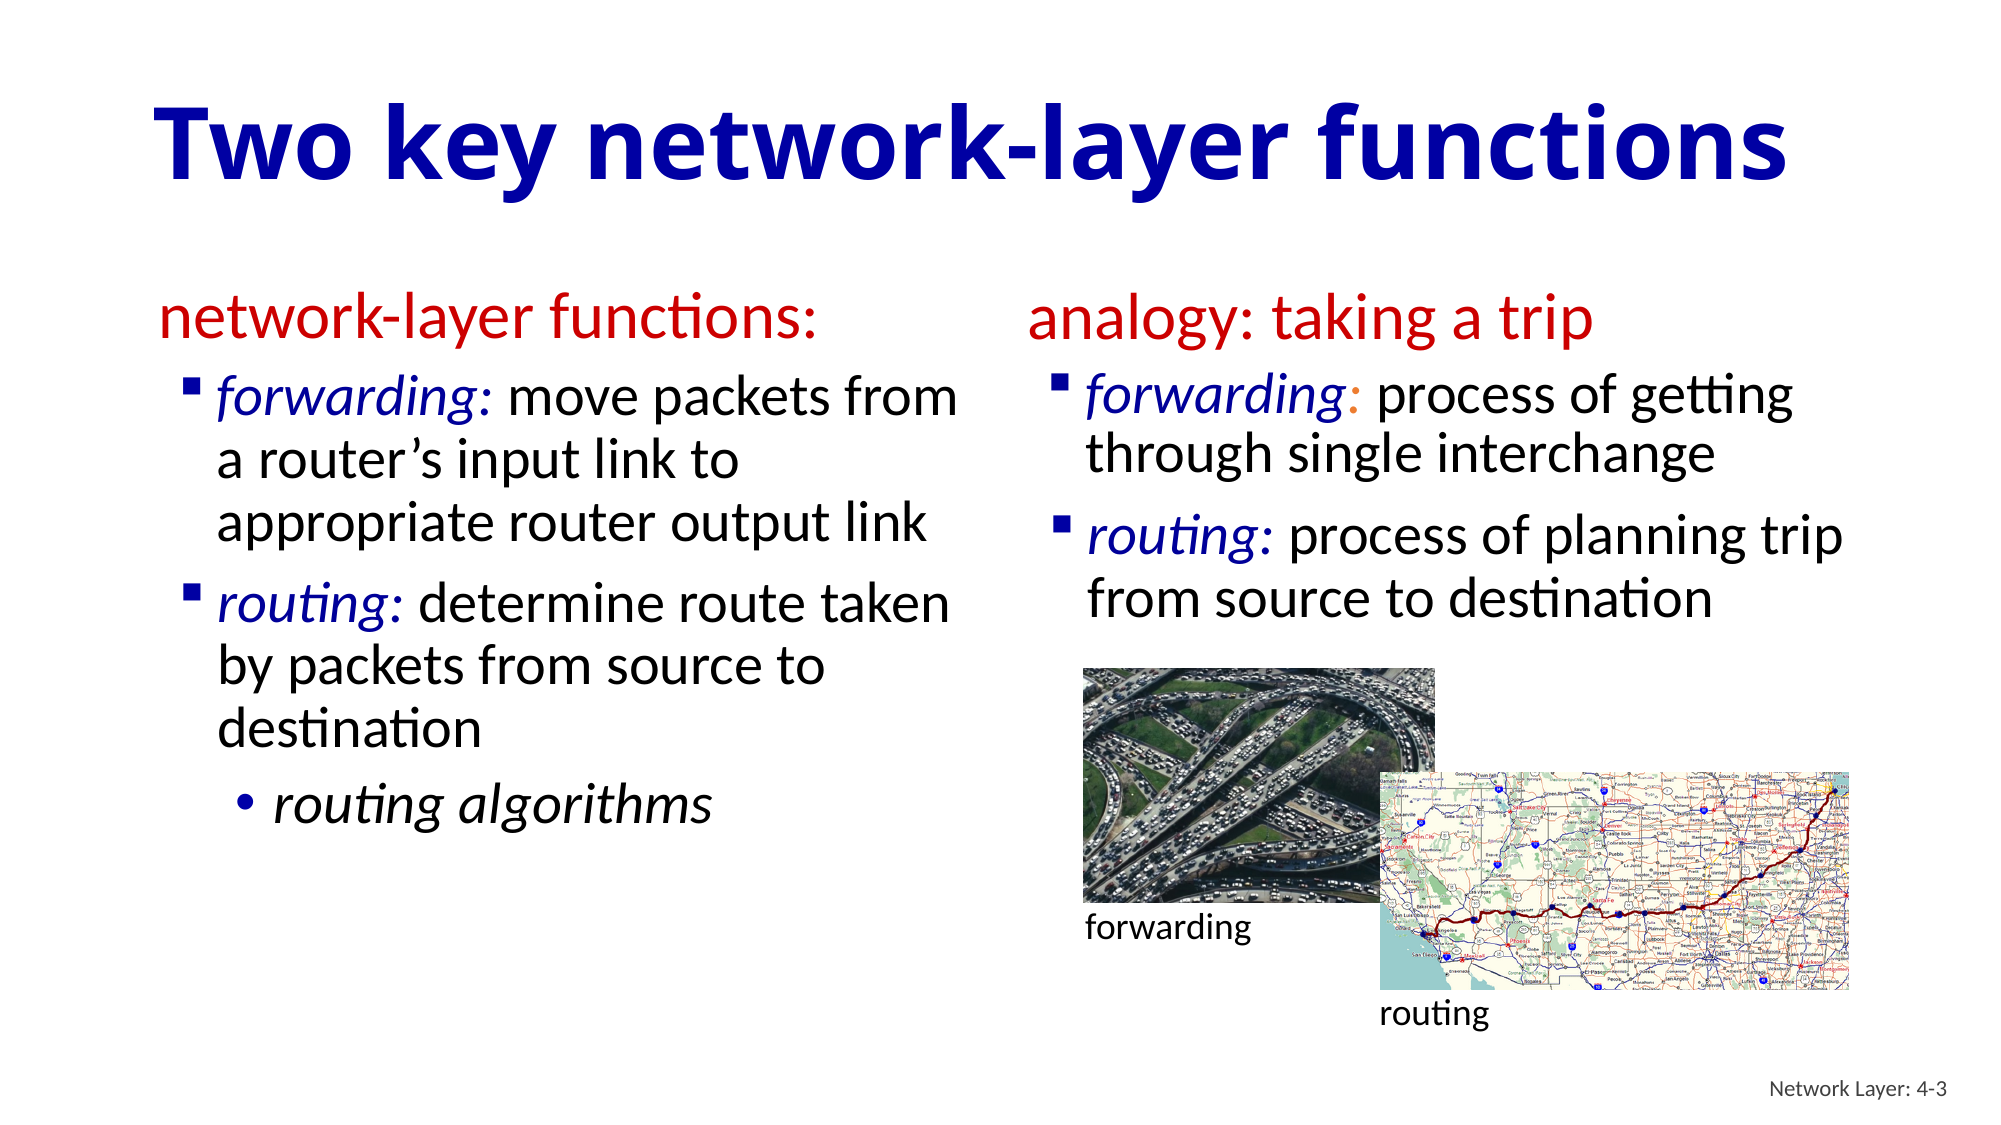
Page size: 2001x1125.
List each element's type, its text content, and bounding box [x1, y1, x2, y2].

text_box routing: determine route taken by packets from source to destination routing algorithms [144, 564, 995, 870]
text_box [1069, 668, 1435, 955]
text_box routing: process of planning trip from source to destination [1014, 496, 1865, 641]
list analogy: taking a trip forwarding: process of getting through single interchange [1012, 277, 1863, 992]
title Two key network-layer functions [137, 74, 1863, 221]
slide_number Network Layer: 4-3 [1512, 1056, 1963, 1117]
list network-layer functions: forwarding: move packets from a router’s input link to appropriate router output link [144, 273, 994, 564]
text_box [1363, 771, 1849, 1042]
